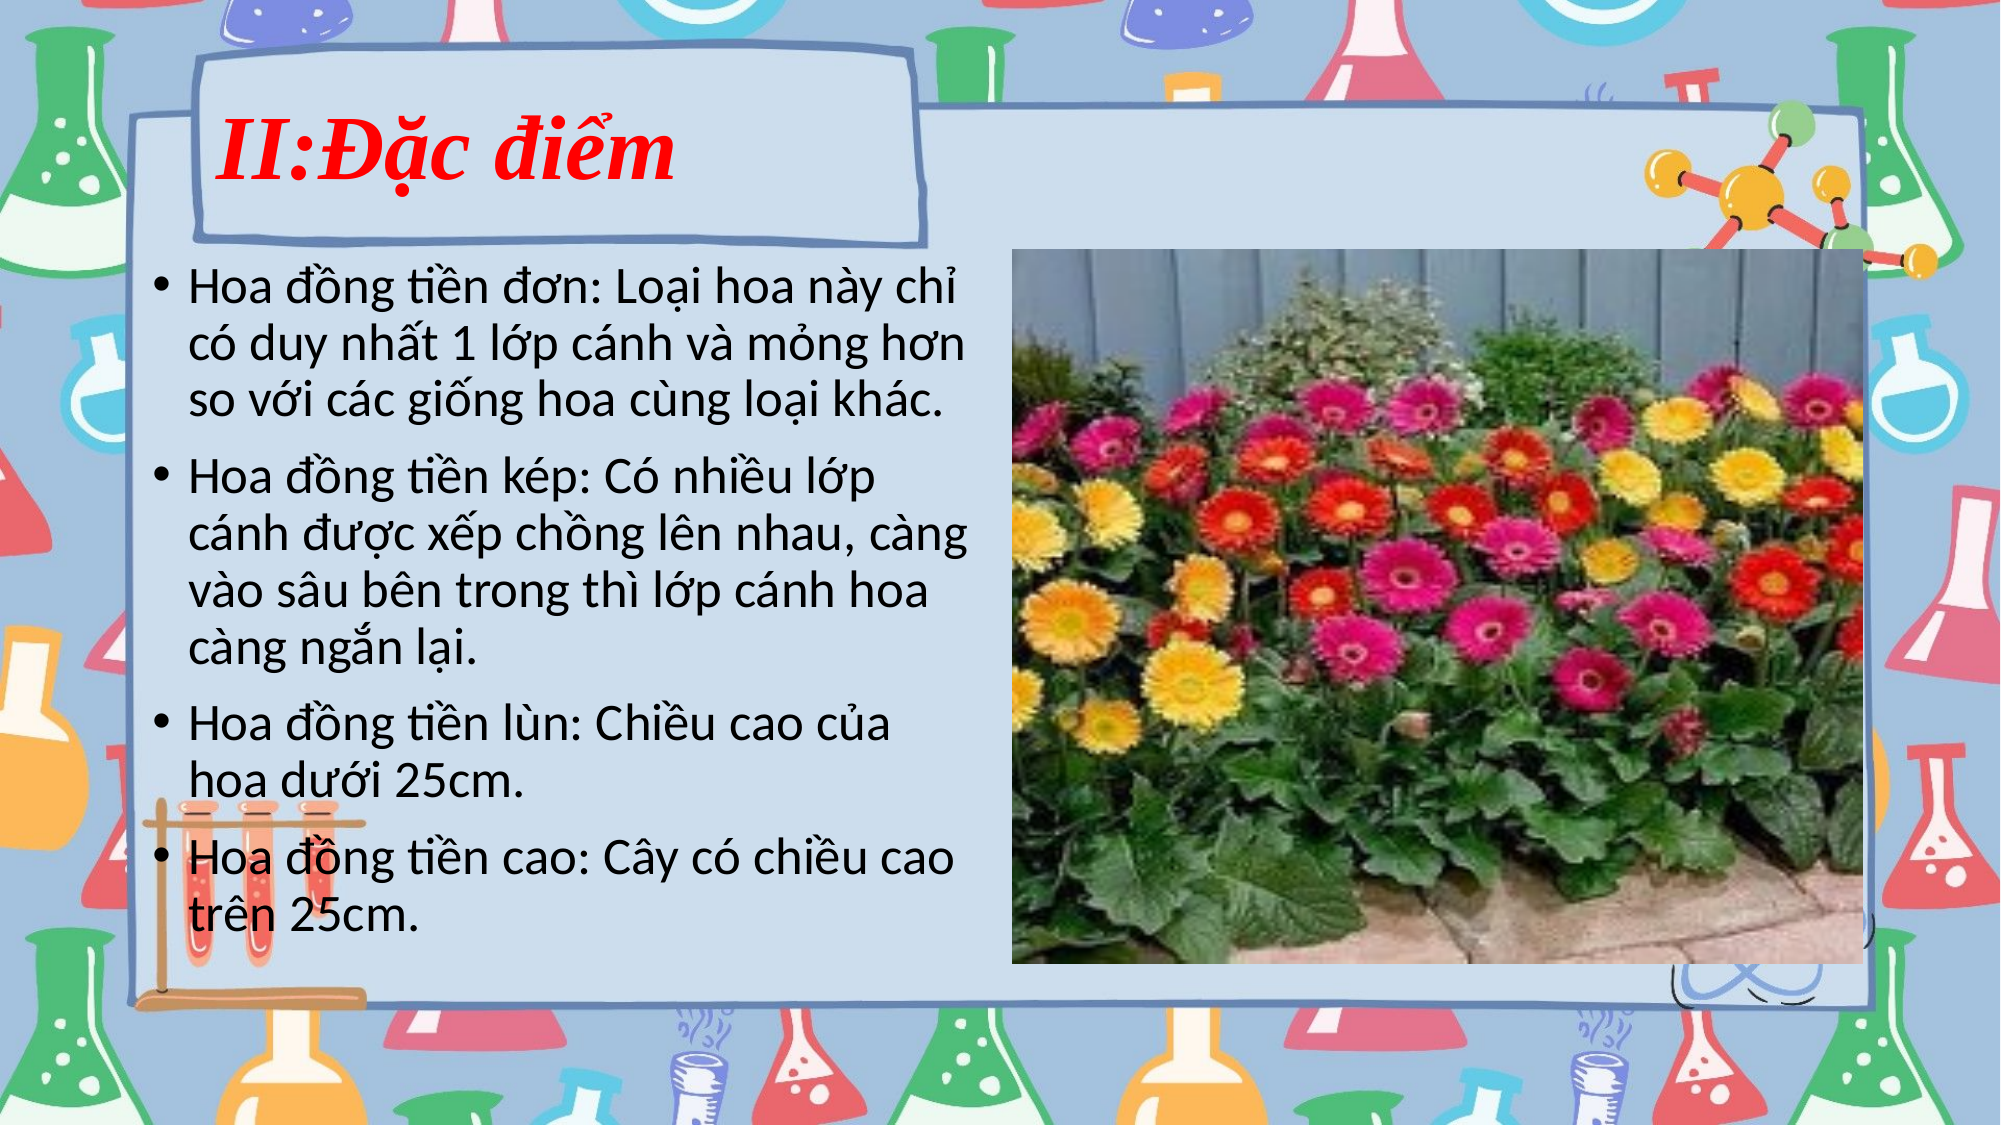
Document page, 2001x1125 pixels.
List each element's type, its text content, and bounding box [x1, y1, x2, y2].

list Hoa đồng tiền đơn: Loại hoa này chỉ có duy nhất 1 lớp cánh và mỏng hơn so với các giống hoa cùng loại khác. Hoa đồng tiền kép: Có nhiều lớp cánh được xếp chồng lên nhau, càng vào sâu bên trong thì lớp cánh hoa càng ngắn lại. Hoa đồng tiền lùn: Chiều cao của hoa dưới 25cm. Hoa đồng tiền cao: Cây có chiều cao trên 25cm. [137, 250, 988, 994]
title II:Đặc điểm [201, 50, 1863, 250]
picture [0, 0, 2001, 1125]
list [1012, 249, 1863, 964]
